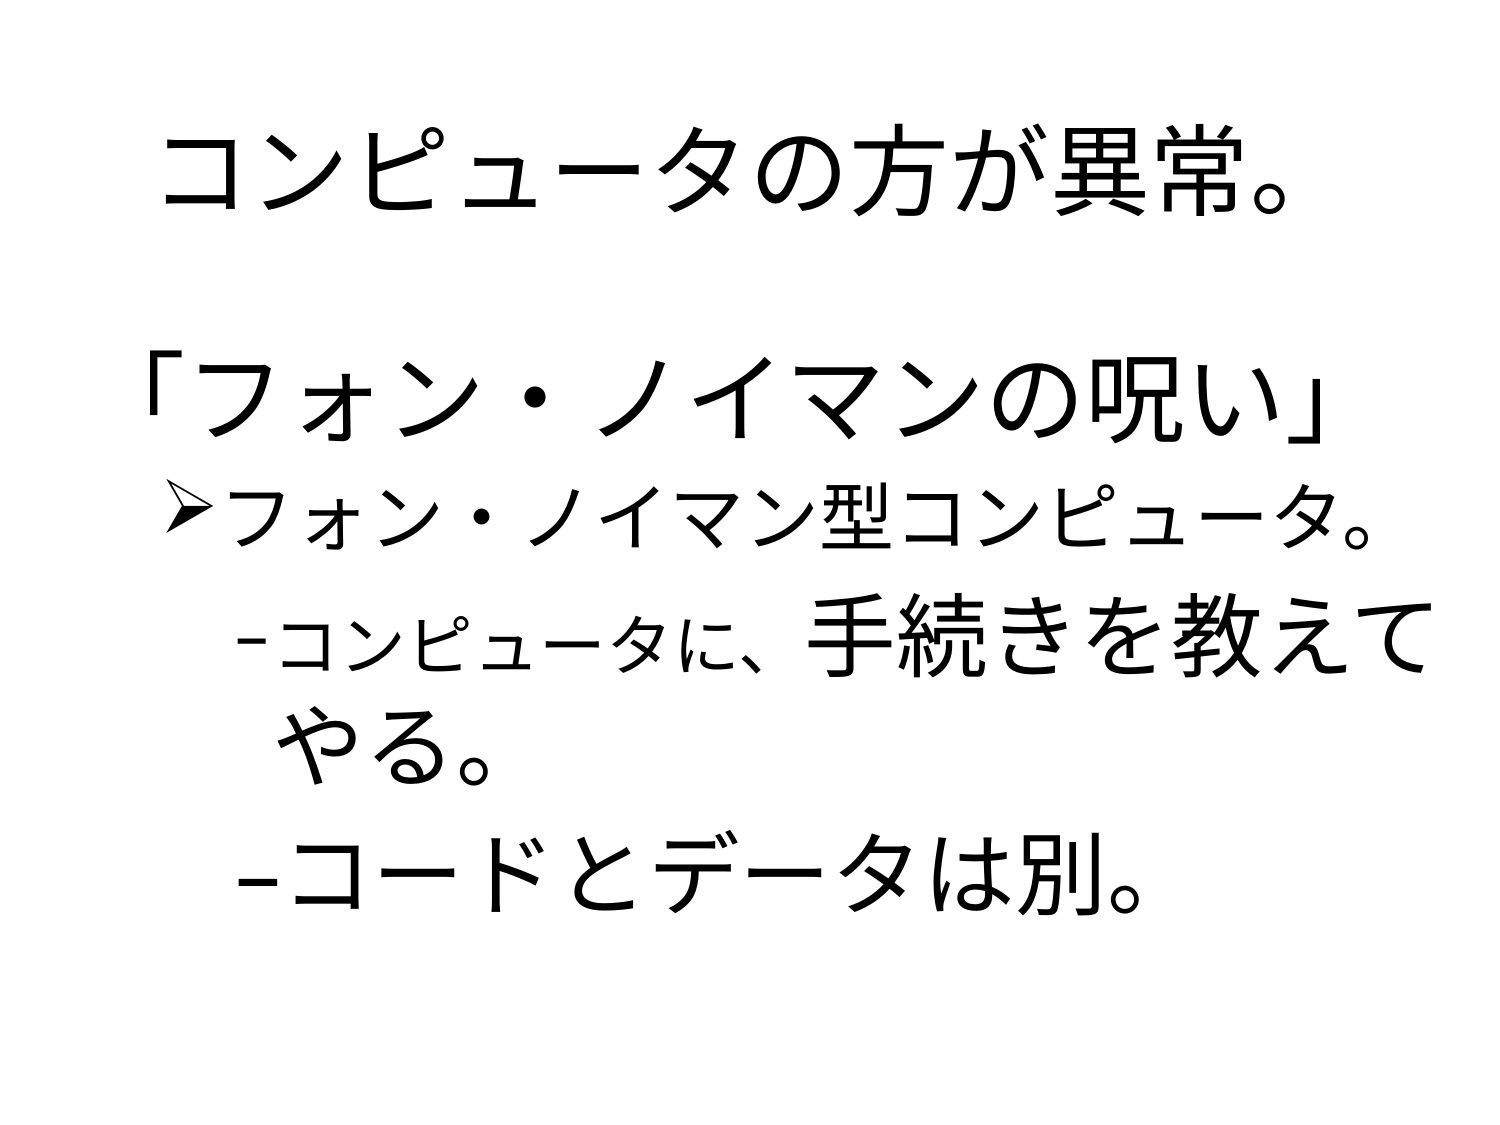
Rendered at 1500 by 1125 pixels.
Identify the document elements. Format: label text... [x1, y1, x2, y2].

title コンピュータの方が異常。 [74, 44, 1426, 294]
list 「フォン・ノイマンの呪い」 フォン・ノイマン型コンピュータ。 コンピュータに、手続きを教えてやる。 コードとデータは別。 [70, 327, 1466, 1001]
